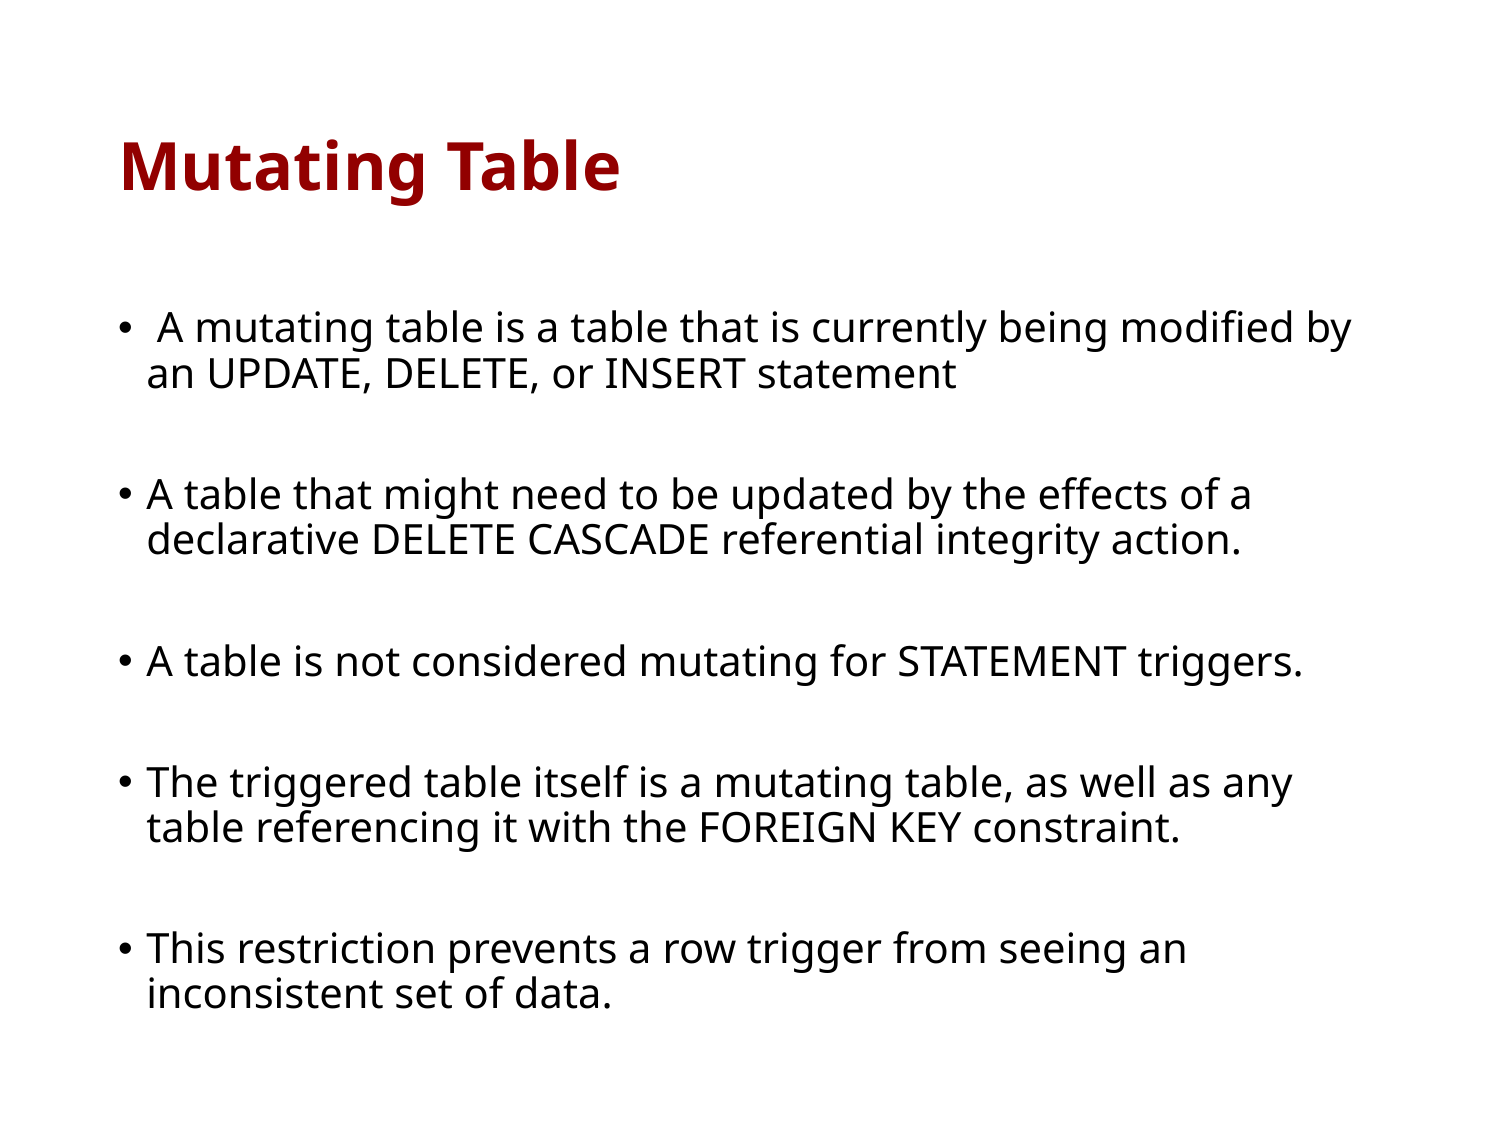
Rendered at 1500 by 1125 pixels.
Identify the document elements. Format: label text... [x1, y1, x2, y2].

title Mutating Table [103, 59, 1397, 278]
list A mutating table is a table that is currently being modified by an UPDATE, DELETE, or INSERT statement A table that might need to be updated by the effects of a declarative DELETE CASCADE referential integrity action. A table is not considered mutating for STATEMENT triggers. The triggered table itself is a mutating table, as well as any table referencing it with the FOREIGN KEY constraint. This restriction prevents a row trigger from seeing an inconsistent set of data. [103, 299, 1397, 1044]
